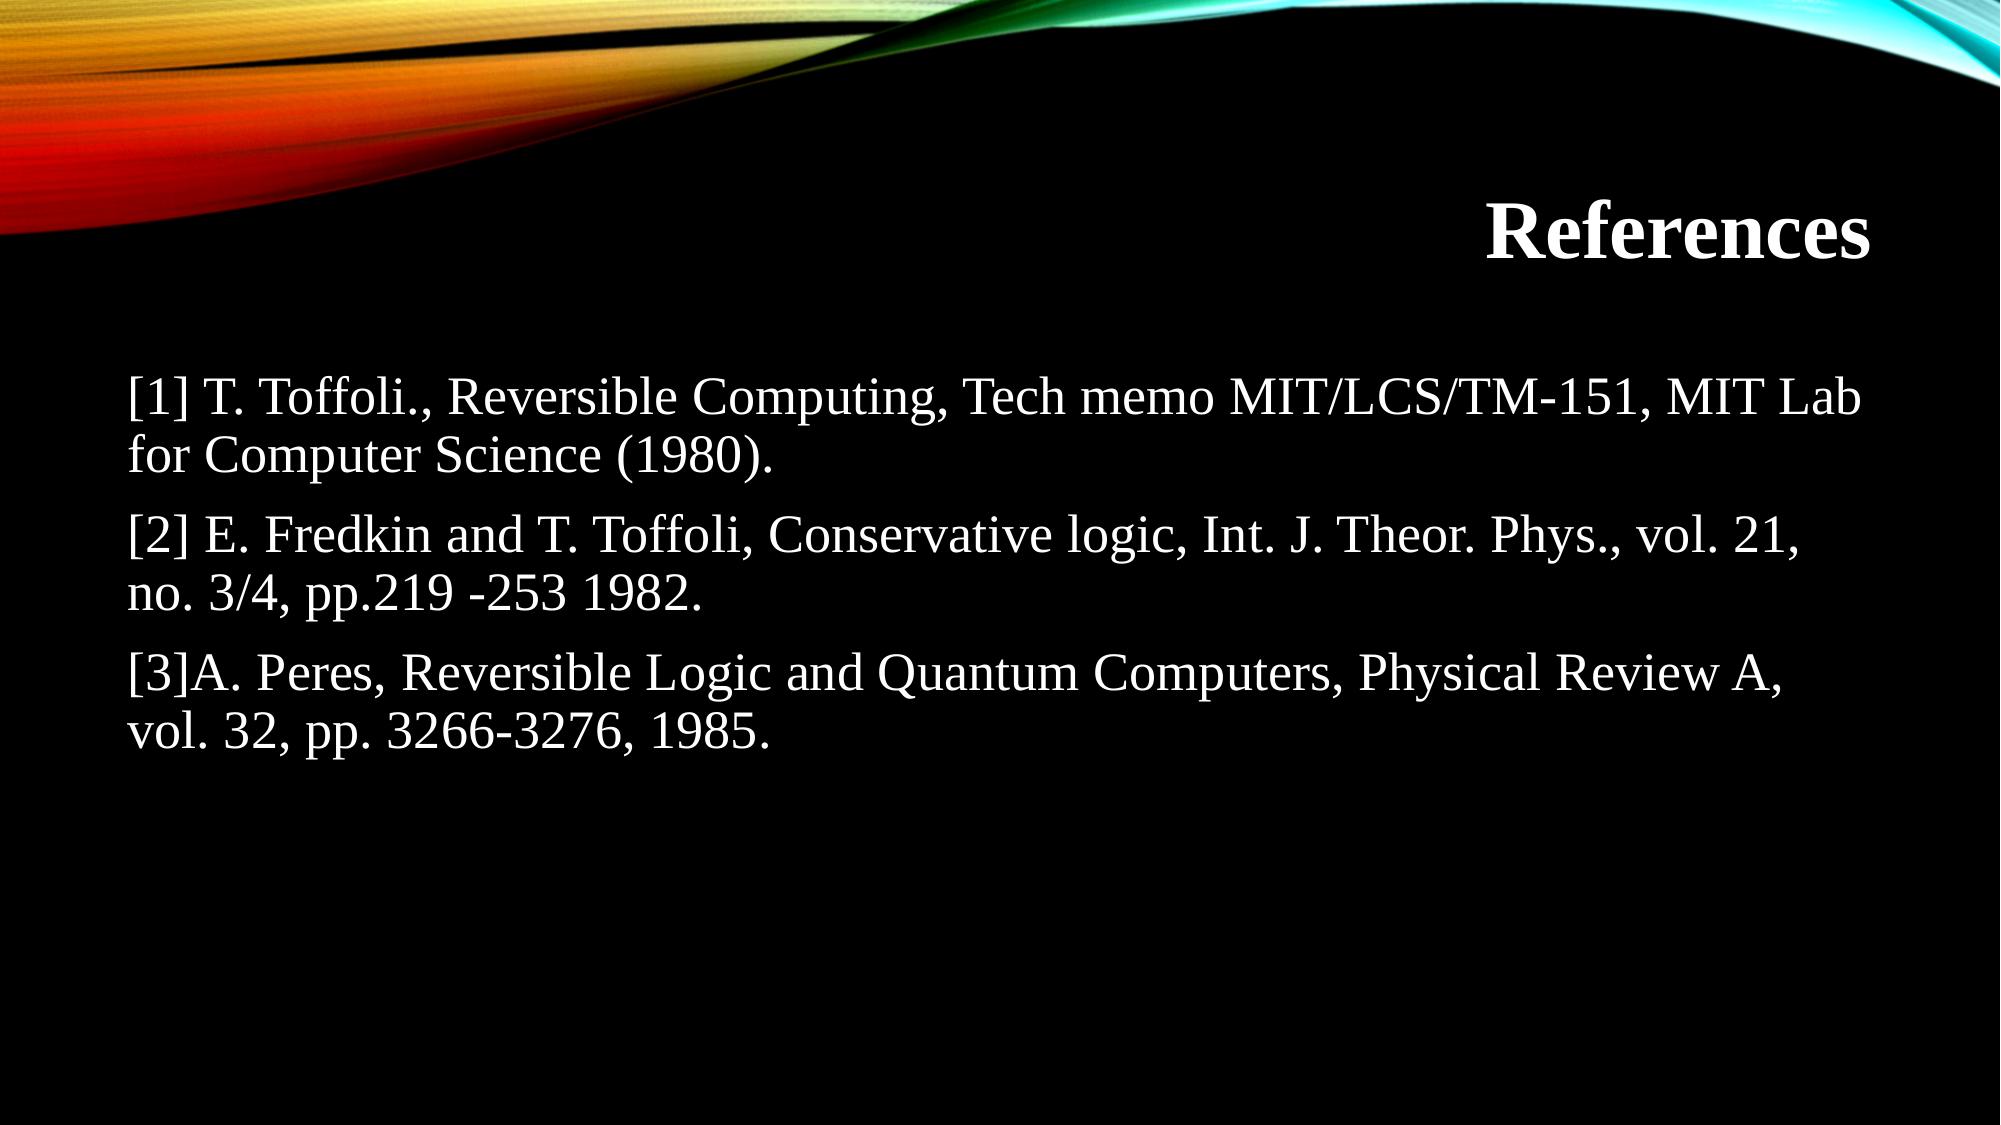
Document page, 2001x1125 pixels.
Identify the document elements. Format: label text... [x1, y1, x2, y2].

title References [474, 125, 1888, 338]
picture [0, 0, 2000, 237]
list [1] T. Toffoli., Reversible Computing, Tech memo MIT/LCS/TM-151, MIT Lab for Computer Science (1980). [2] E. Fredkin and T. Toffoli, Conservative logic, Int. J. Theor. Phys., vol. 21, no. 3/4, pp.219 -253 1982. [3]A. Peres, Reversible Logic and Quantum Computers, Physical Review A, vol. 32, pp. 3266-3276, 1985. [112, 360, 1888, 1021]
